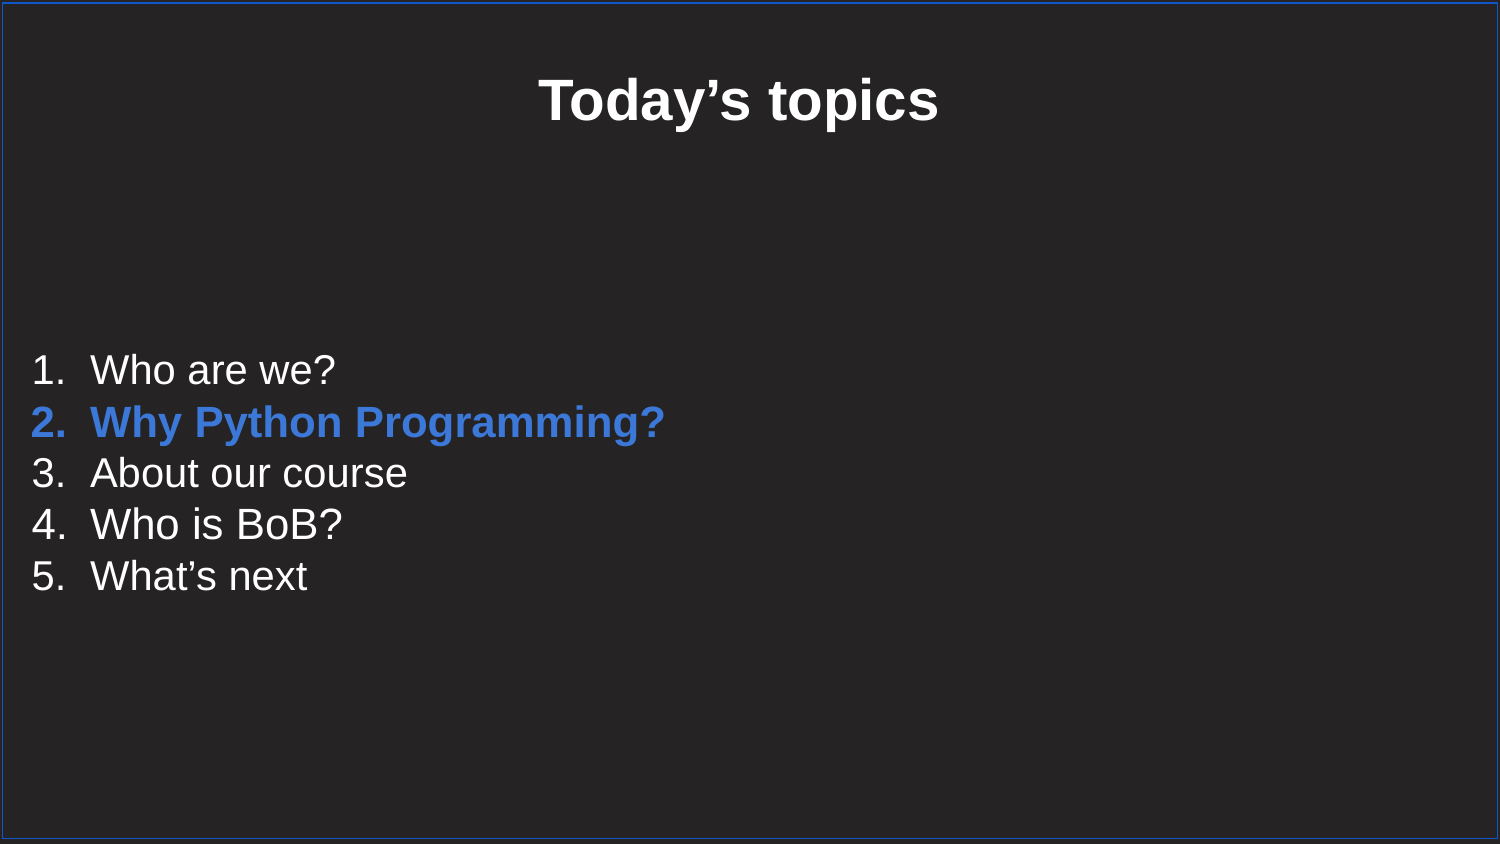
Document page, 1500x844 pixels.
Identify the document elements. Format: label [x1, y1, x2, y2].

text_box [2, 3, 1498, 839]
